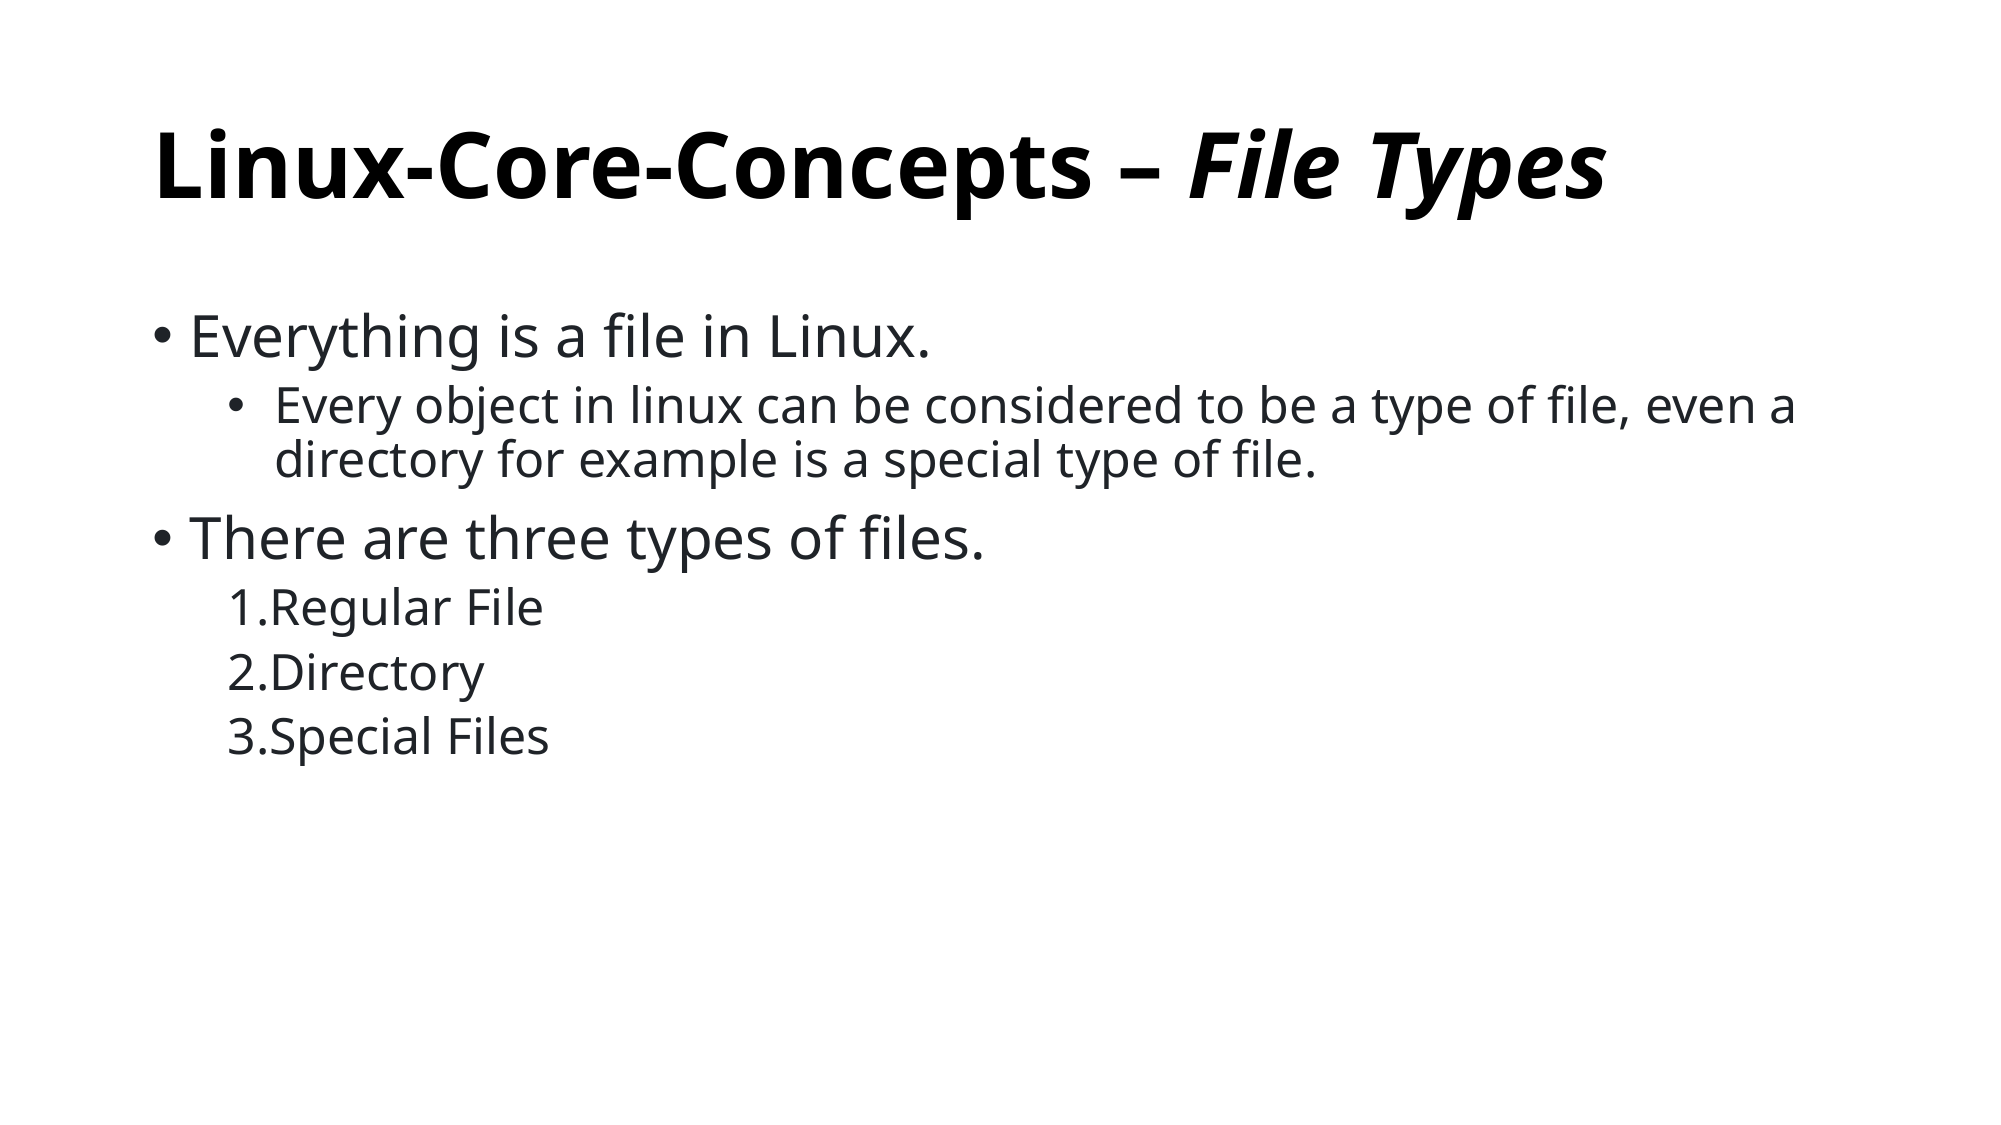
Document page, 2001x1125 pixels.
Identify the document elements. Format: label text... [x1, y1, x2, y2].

title Linux-Core-Concepts – File Types [137, 59, 1863, 278]
list Everything is a file in Linux. Every object in linux can be considered to be a type of file, even a directory for example is a special type of file. There are three types of files. Regular File Directory Special Files [137, 299, 1863, 1014]
